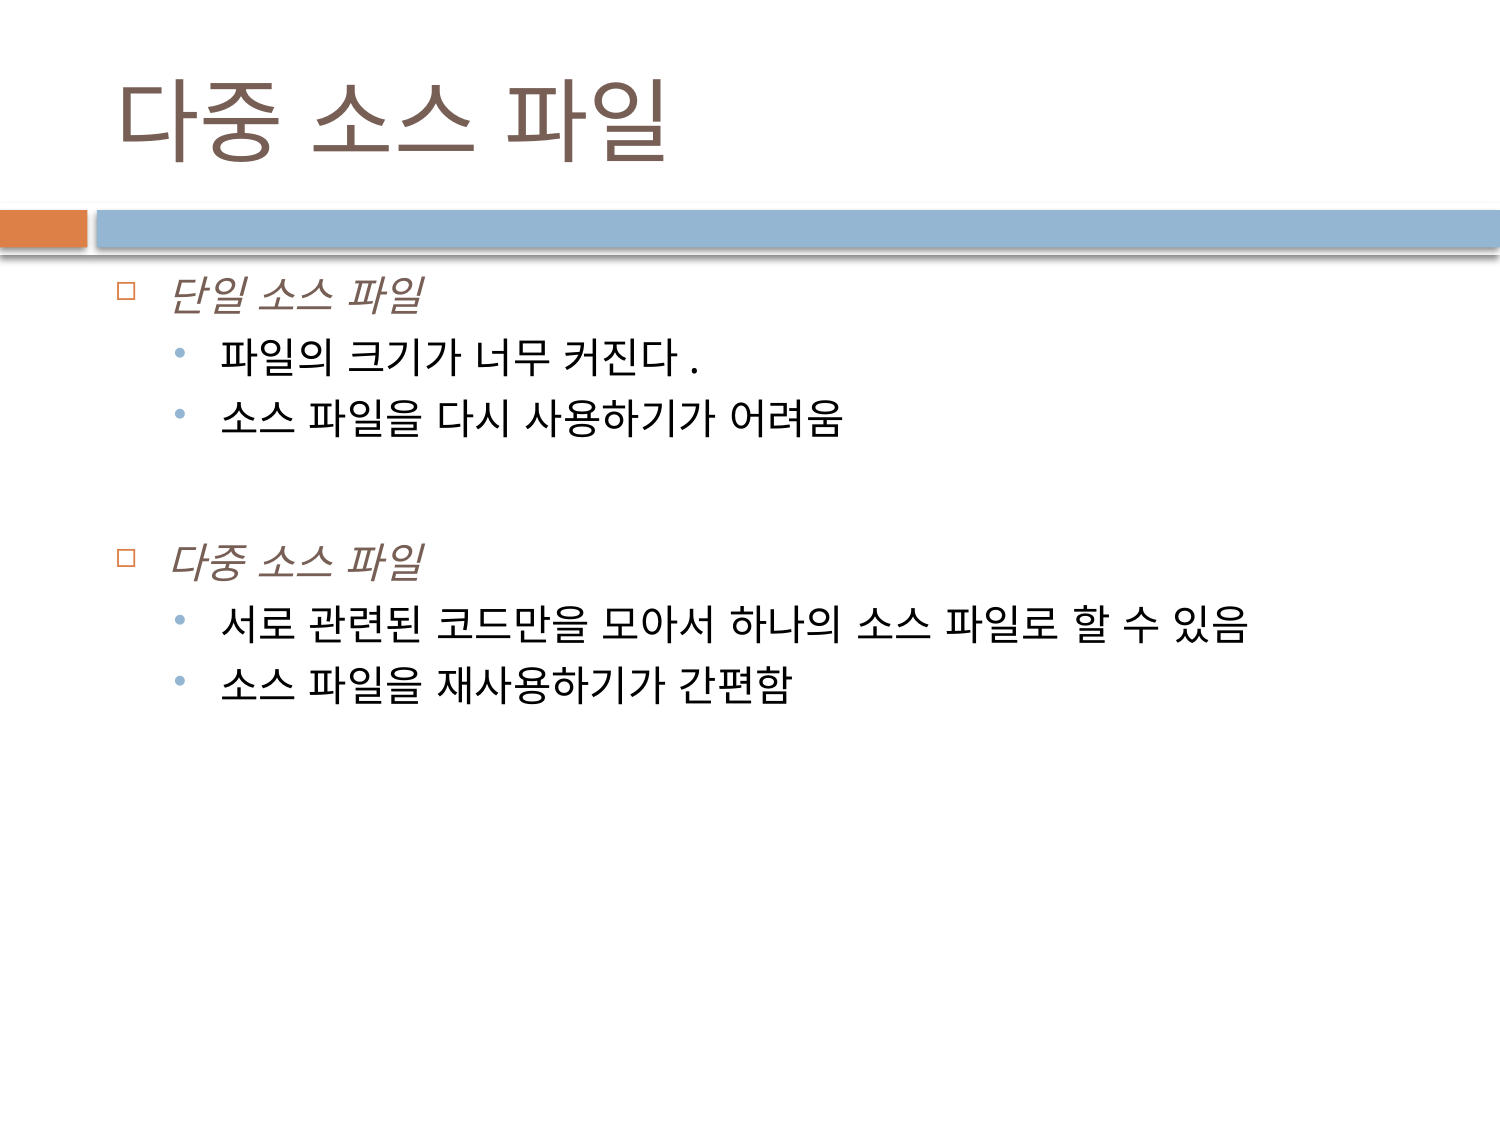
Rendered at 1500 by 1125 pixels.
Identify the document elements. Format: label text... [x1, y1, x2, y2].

list 단일 소스 파일 파일의 크기가 너무 커진다. 소스 파일을 다시 사용하기가 어려움 다중 소스 파일 서로 관련된 코드만을 모아서 하나의 소스 파일로 할 수 있음 소스 파일을 재사용하기가 간편함 [100, 262, 1438, 1000]
title 다중 소스 파일 [100, 37, 1438, 200]
